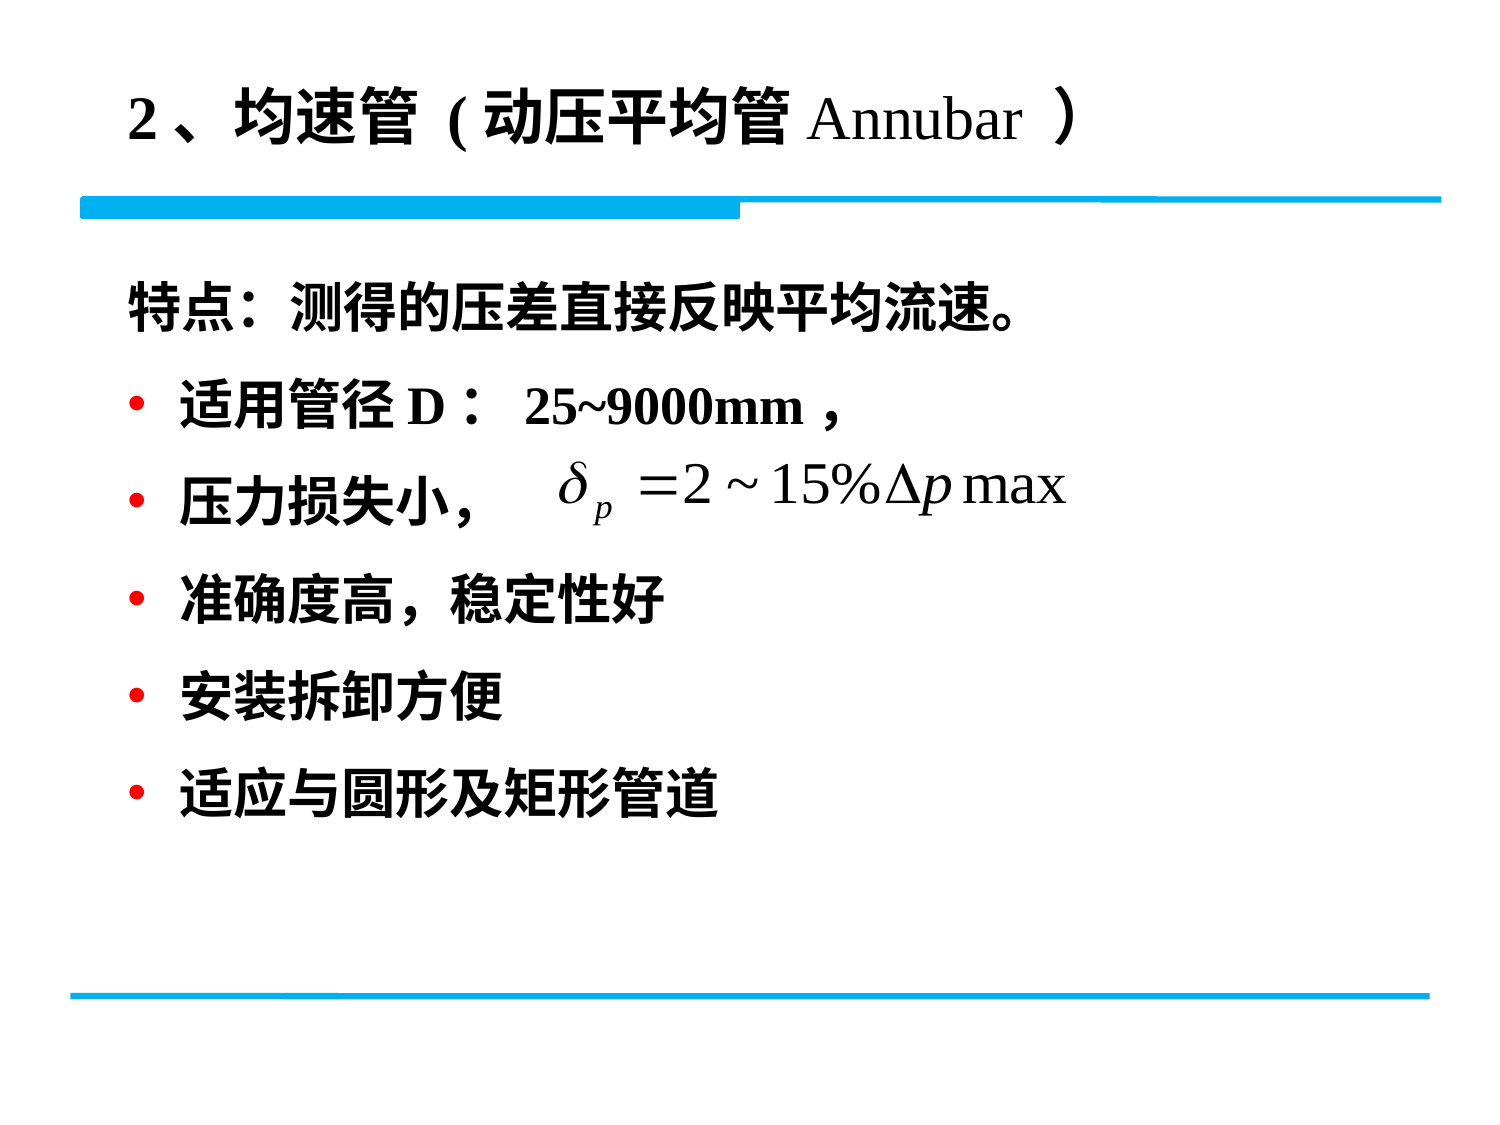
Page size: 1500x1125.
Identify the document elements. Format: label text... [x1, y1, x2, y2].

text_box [548, 443, 1080, 539]
list 2、均速管 (动压平均管Annubar ） 特点：测得的压差直接反映平均流速。 适用管径D：25~9000mm， 压力损失小， 准确度高，稳定性好 安装拆卸方便 适应与圆形及矩形管道 [111, 54, 1338, 835]
